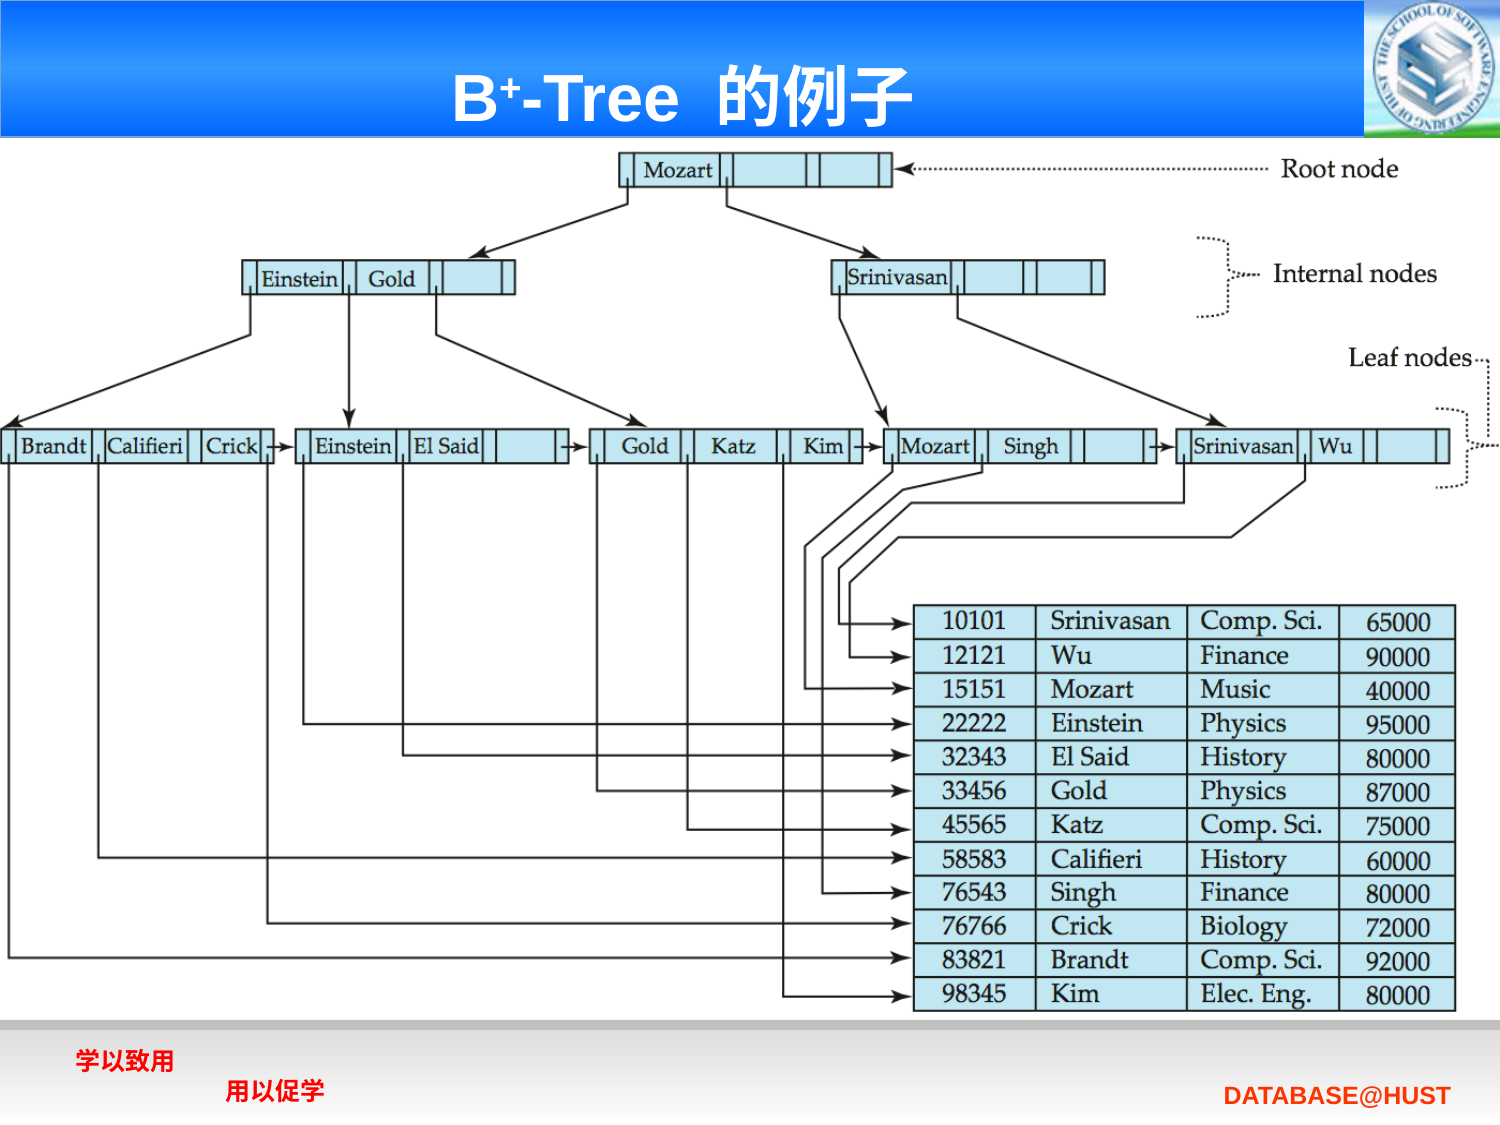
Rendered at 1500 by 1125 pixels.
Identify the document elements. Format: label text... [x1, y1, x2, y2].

picture [0, 148, 1500, 1012]
title B+-Tree 的例子 [2, 7, 1365, 138]
picture [1364, 0, 1500, 138]
